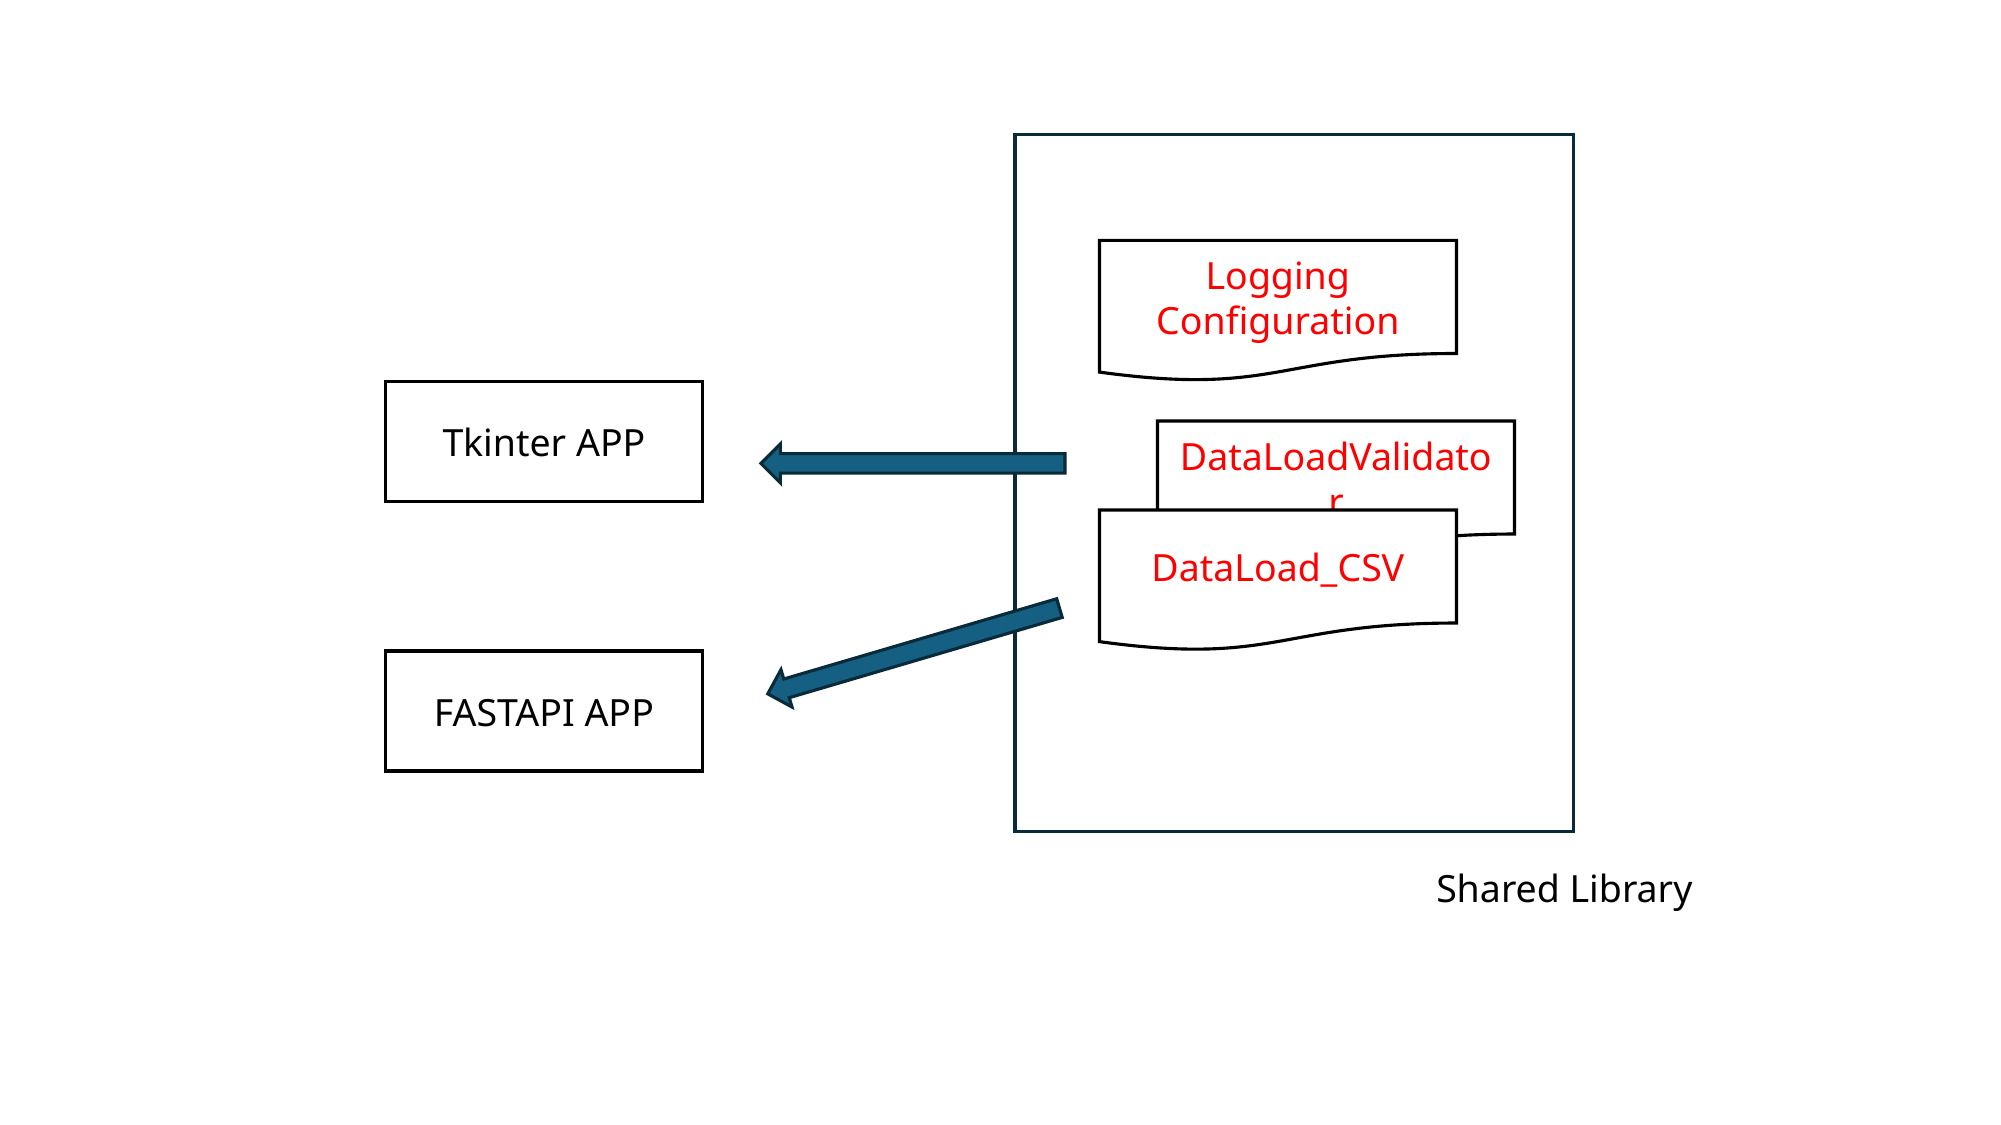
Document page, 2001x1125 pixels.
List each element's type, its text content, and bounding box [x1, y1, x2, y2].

text_box Shared Library [1421, 857, 1768, 917]
text_box Logging Configuration [1097, 238, 1459, 382]
text_box Tkinter APP [384, 380, 704, 503]
text_box FASTAPI APP [384, 649, 704, 773]
text_box [765, 596, 1065, 711]
text_box [758, 440, 1067, 487]
text_box DataLoad_CSV [1097, 508, 1459, 651]
text_box [1013, 133, 1575, 833]
text_box DataLoadValidator [1155, 419, 1517, 538]
